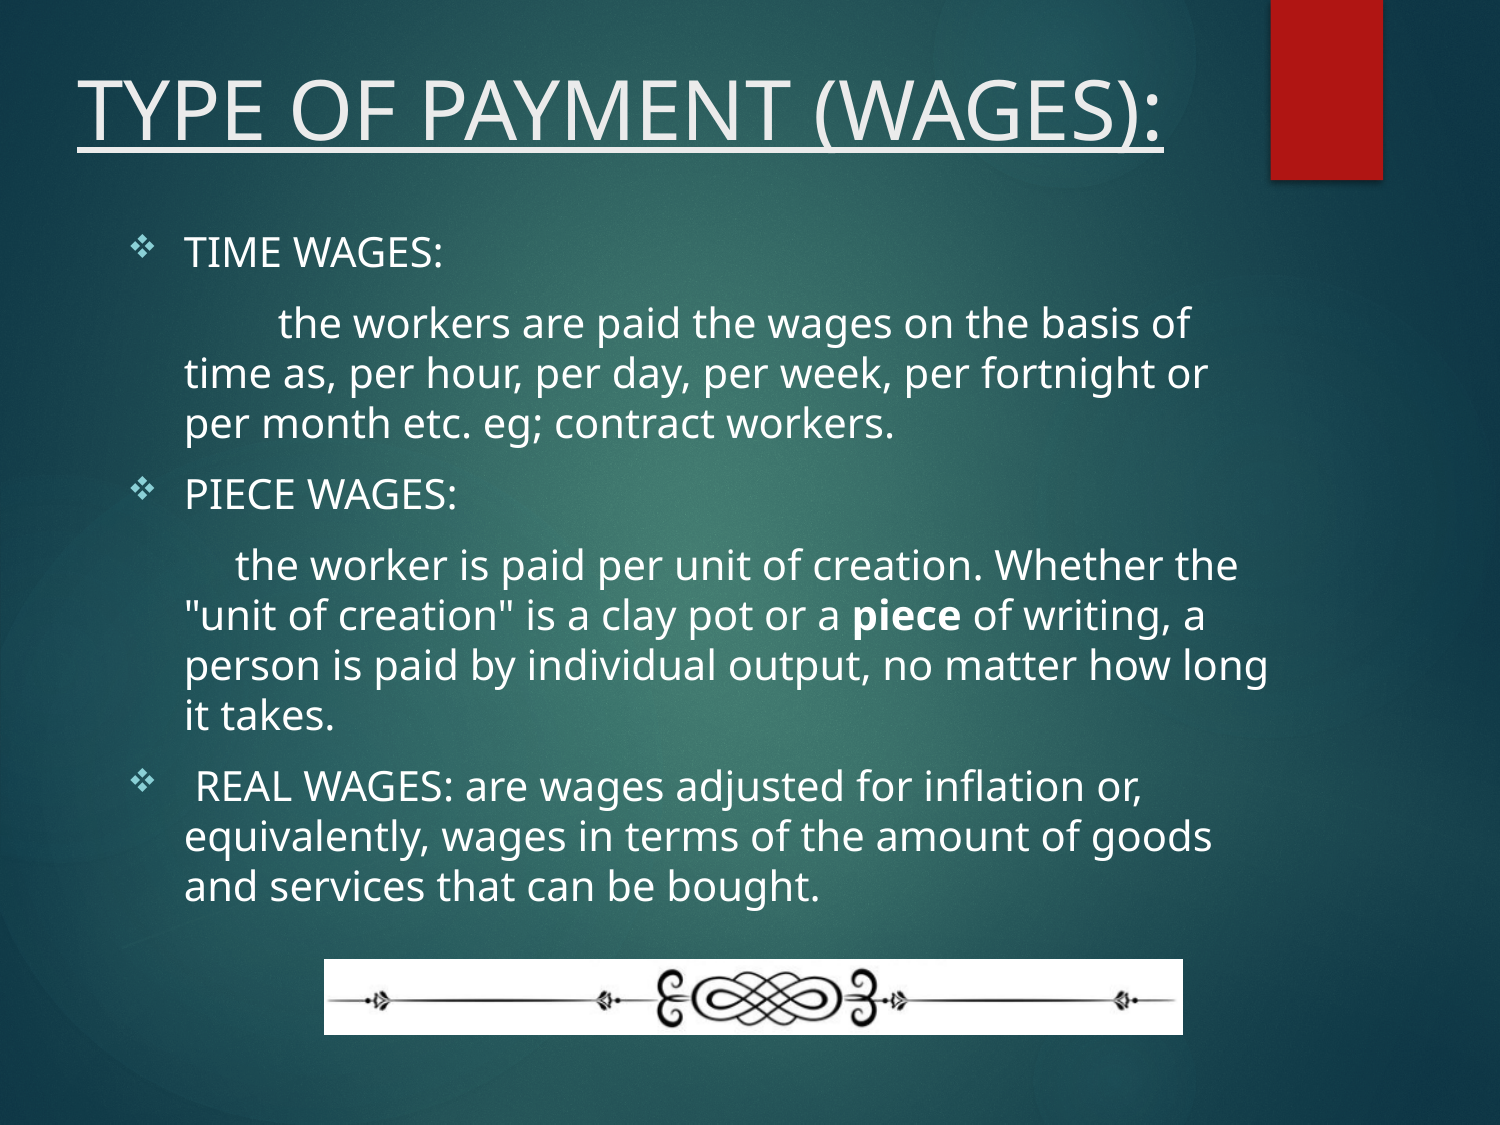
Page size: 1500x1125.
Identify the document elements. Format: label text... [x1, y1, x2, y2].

list TIME WAGES: the workers are paid the wages on the basis of time as, per hour, per day, per week, per fortnight or per month etc. eg; contract workers. PIECE WAGES: the worker is paid per unit of creation. Whether the "unit of creation" is a clay pot or a piece of writing, a person is paid by individual output, no matter how long it takes. REAL WAGES: are wages adjusted for inflation or, equivalently, wages in terms of the amount of goods and services that can be bought. [112, 218, 1300, 1031]
title TYPE OF PAYMENT (WAGES): [62, 50, 1263, 188]
picture [324, 959, 1184, 1036]
